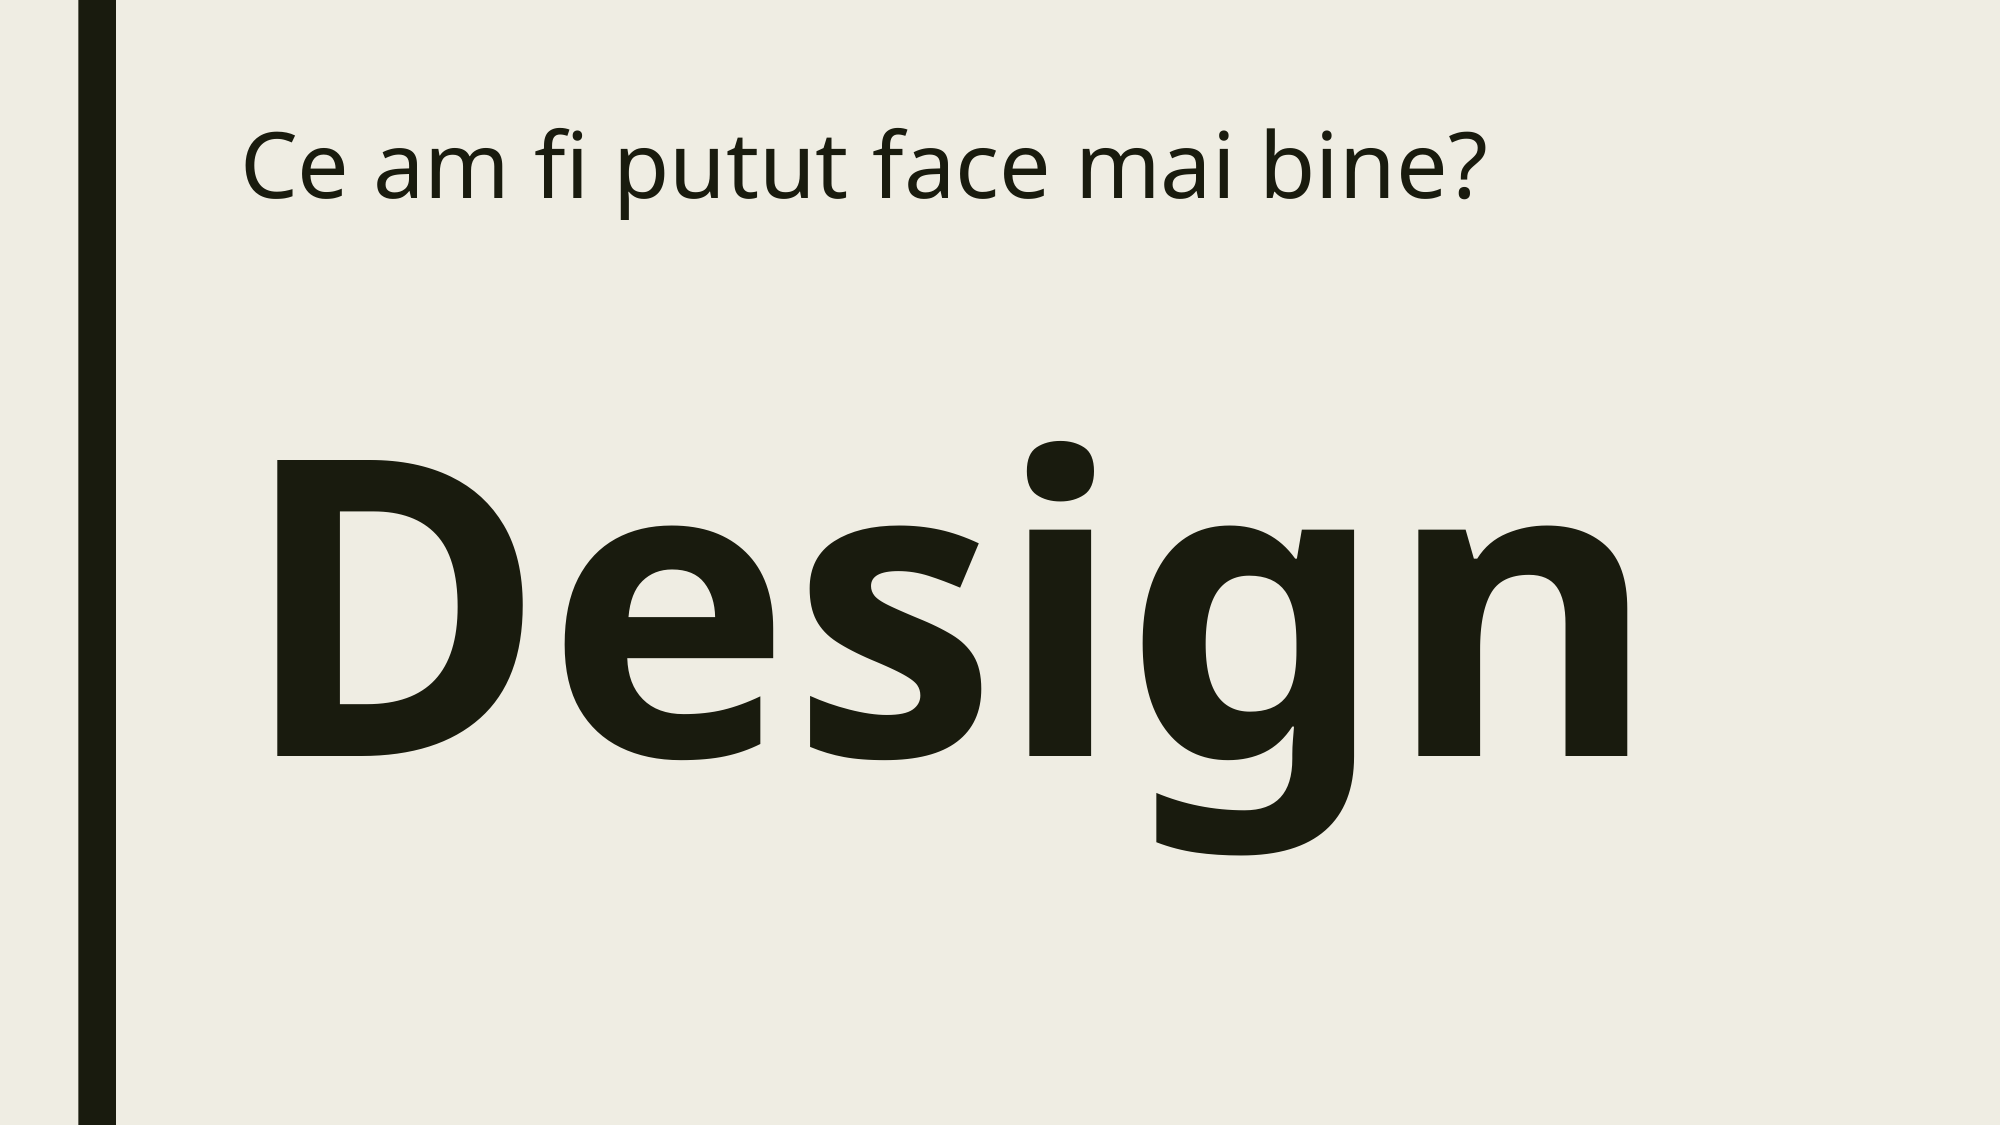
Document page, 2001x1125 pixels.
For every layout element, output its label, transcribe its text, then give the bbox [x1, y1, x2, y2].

title Ce am fi putut face mai bine? [225, 112, 1800, 357]
list Design [225, 375, 1800, 963]
